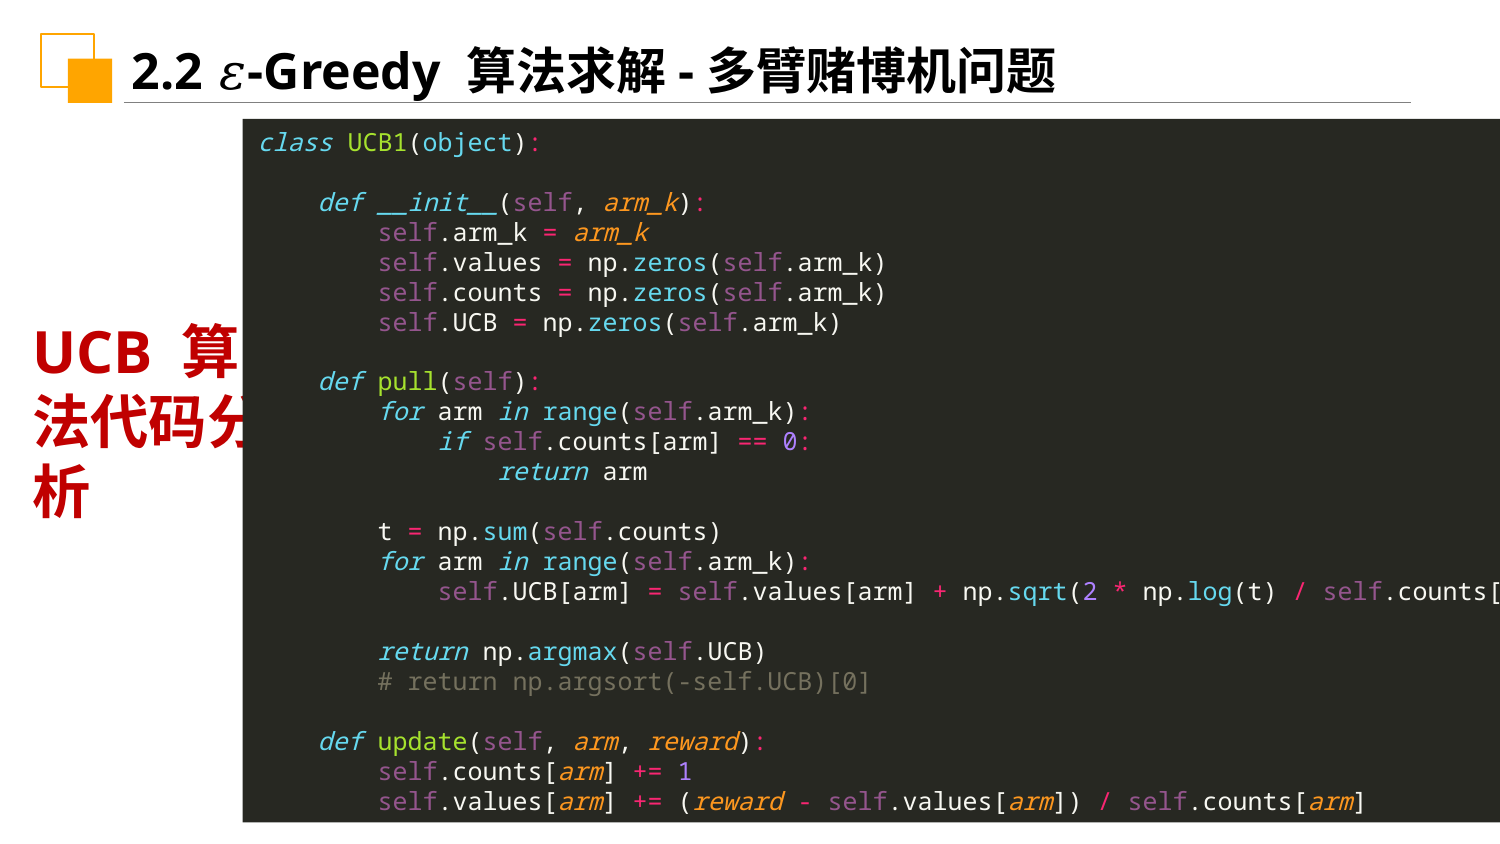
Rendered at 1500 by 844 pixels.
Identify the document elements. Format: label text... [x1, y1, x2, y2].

text_box class UCB1(object): def __init__(self, arm_k): self.arm_k = arm_k self.values = np.zeros(self.arm_k) self.counts = np.zeros(self.arm_k) self.UCB = np.zeros(self.arm_k) def pull(self): for arm in range(self.arm_k): if self.counts[arm] == 0: return arm t = np.sum(self.counts) for arm in range(self.arm_k): self.UCB[arm] = self.values[arm] + np.sqrt(2 * np.log(t) / self.counts[arm]) return np.argmax(self.UCB) # return np.argsort(-self.UCB)[0] def update(self, arm, reward): self.counts[arm] += 1 self.values[arm] += (reward - self.values[arm]) / self.counts[arm] [242, 118, 1500, 823]
text_box 2.2 𝜀-Greedy 算法求解-多臂赌博机问题 [117, 32, 1071, 107]
text_box UCB 算法代码分析 [17, 308, 242, 533]
